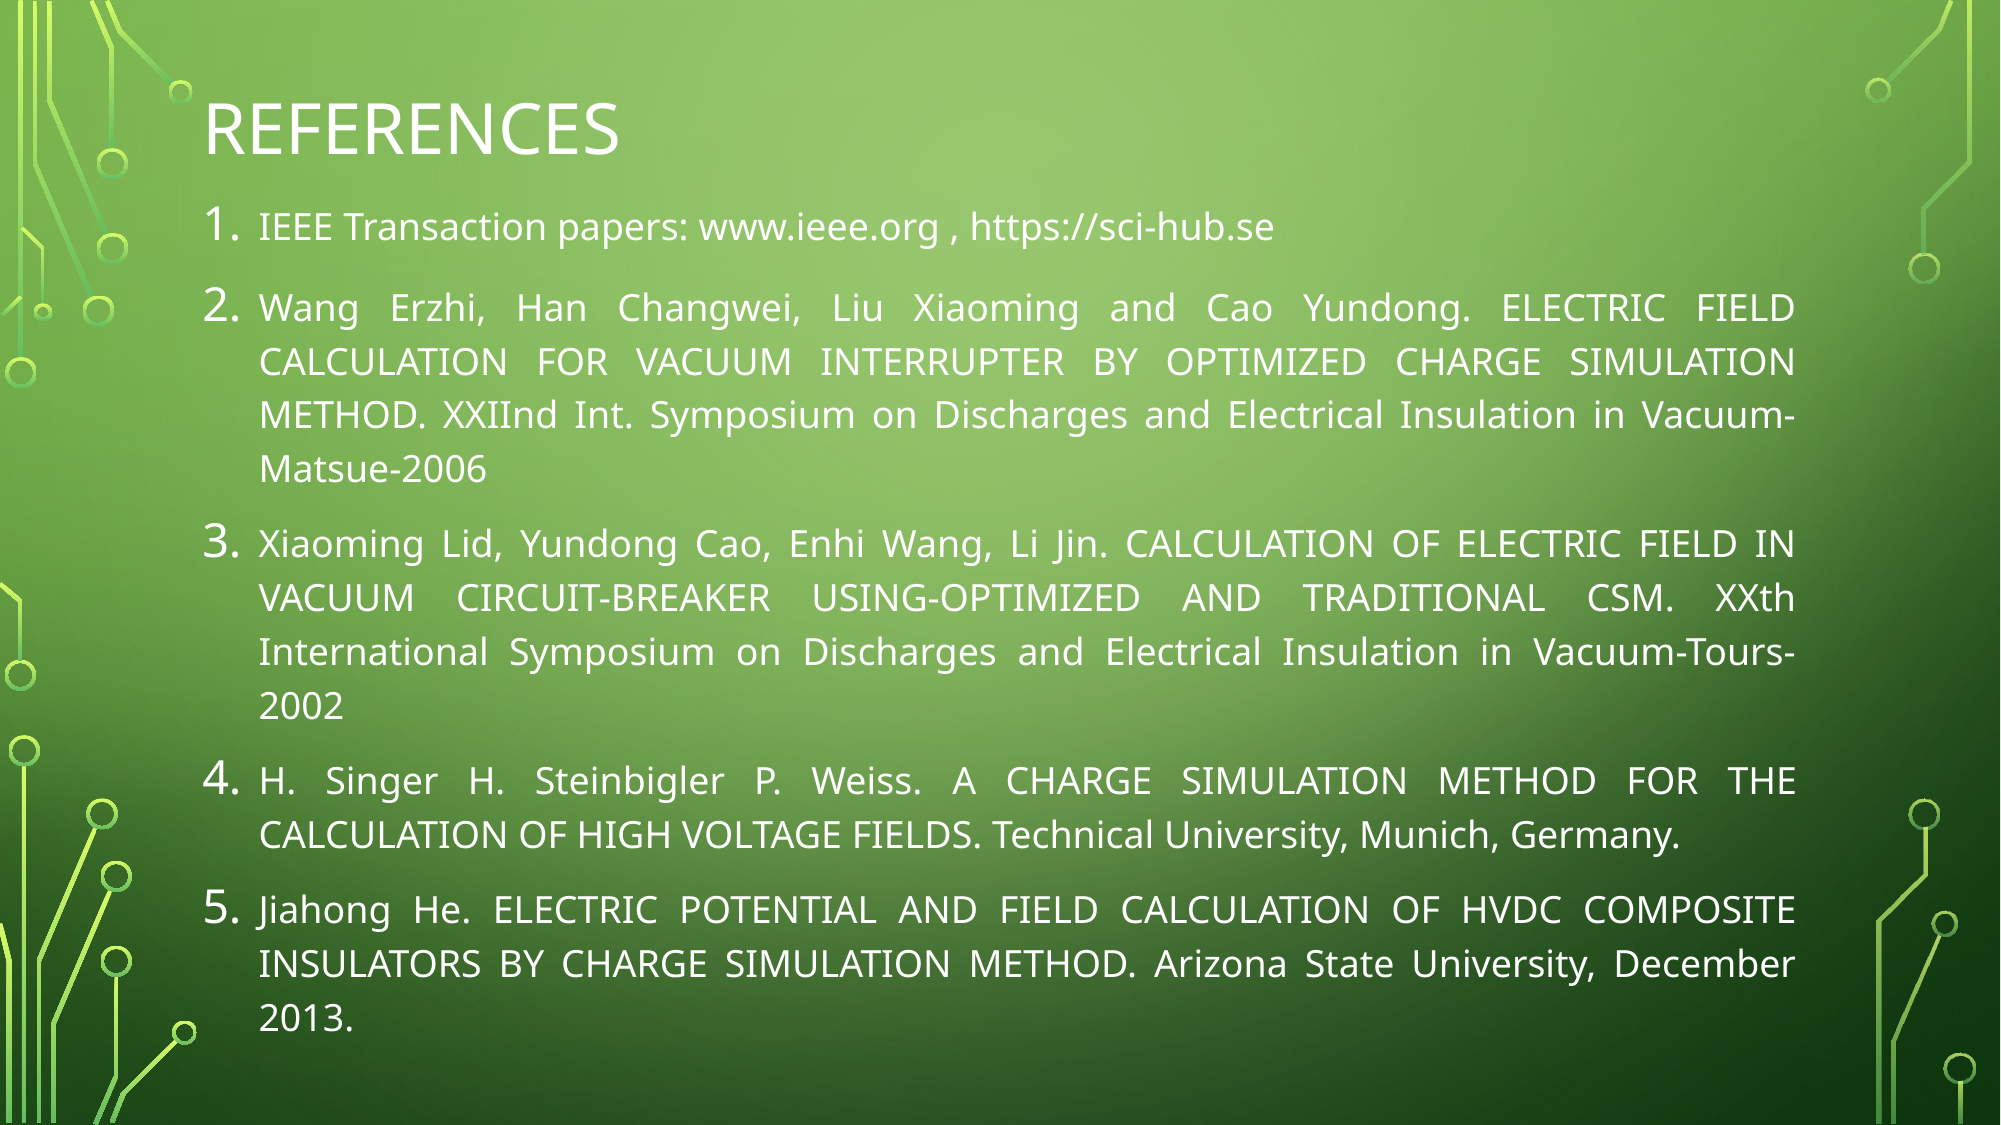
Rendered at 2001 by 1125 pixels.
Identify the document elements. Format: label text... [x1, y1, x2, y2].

list IEEE Transaction papers: www.ieee.org , https://sci-hub.se Wang Erzhi, Han Changwei, Liu Xiaoming and Cao Yundong. ELECTRIC FIELD CALCULATION FOR VACUUM INTERRUPTER BY OPTIMIZED CHARGE SIMULATION METHOD. XXIInd Int. Symposium on Discharges and Electrical Insulation in Vacuum-Matsue-2006 Xiaoming Lid, Yundong Cao, Enhi Wang, Li Jin. CALCULATION OF ELECTRIC FIELD IN VACUUM CIRCUIT-BREAKER USING-OPTIMIZED AND TRADITIONAL CSM. XXth International Symposium on Discharges and Electrical Insulation in Vacuum-Tours-2002 H. Singer H. Steinbigler P. Weiss. A CHARGE SIMULATION METHOD FOR THE CALCULATION OF HIGH VOLTAGE FIELDS. Technical University, Munich, Germany. Jiahong He. ELECTRIC POTENTIAL AND FIELD CALCULATION OF HVDC COMPOSITE INSULATORS BY CHARGE SIMULATION METHOD. Arizona State University, December 2013. [187, 184, 1813, 1038]
title References [187, 41, 1813, 184]
